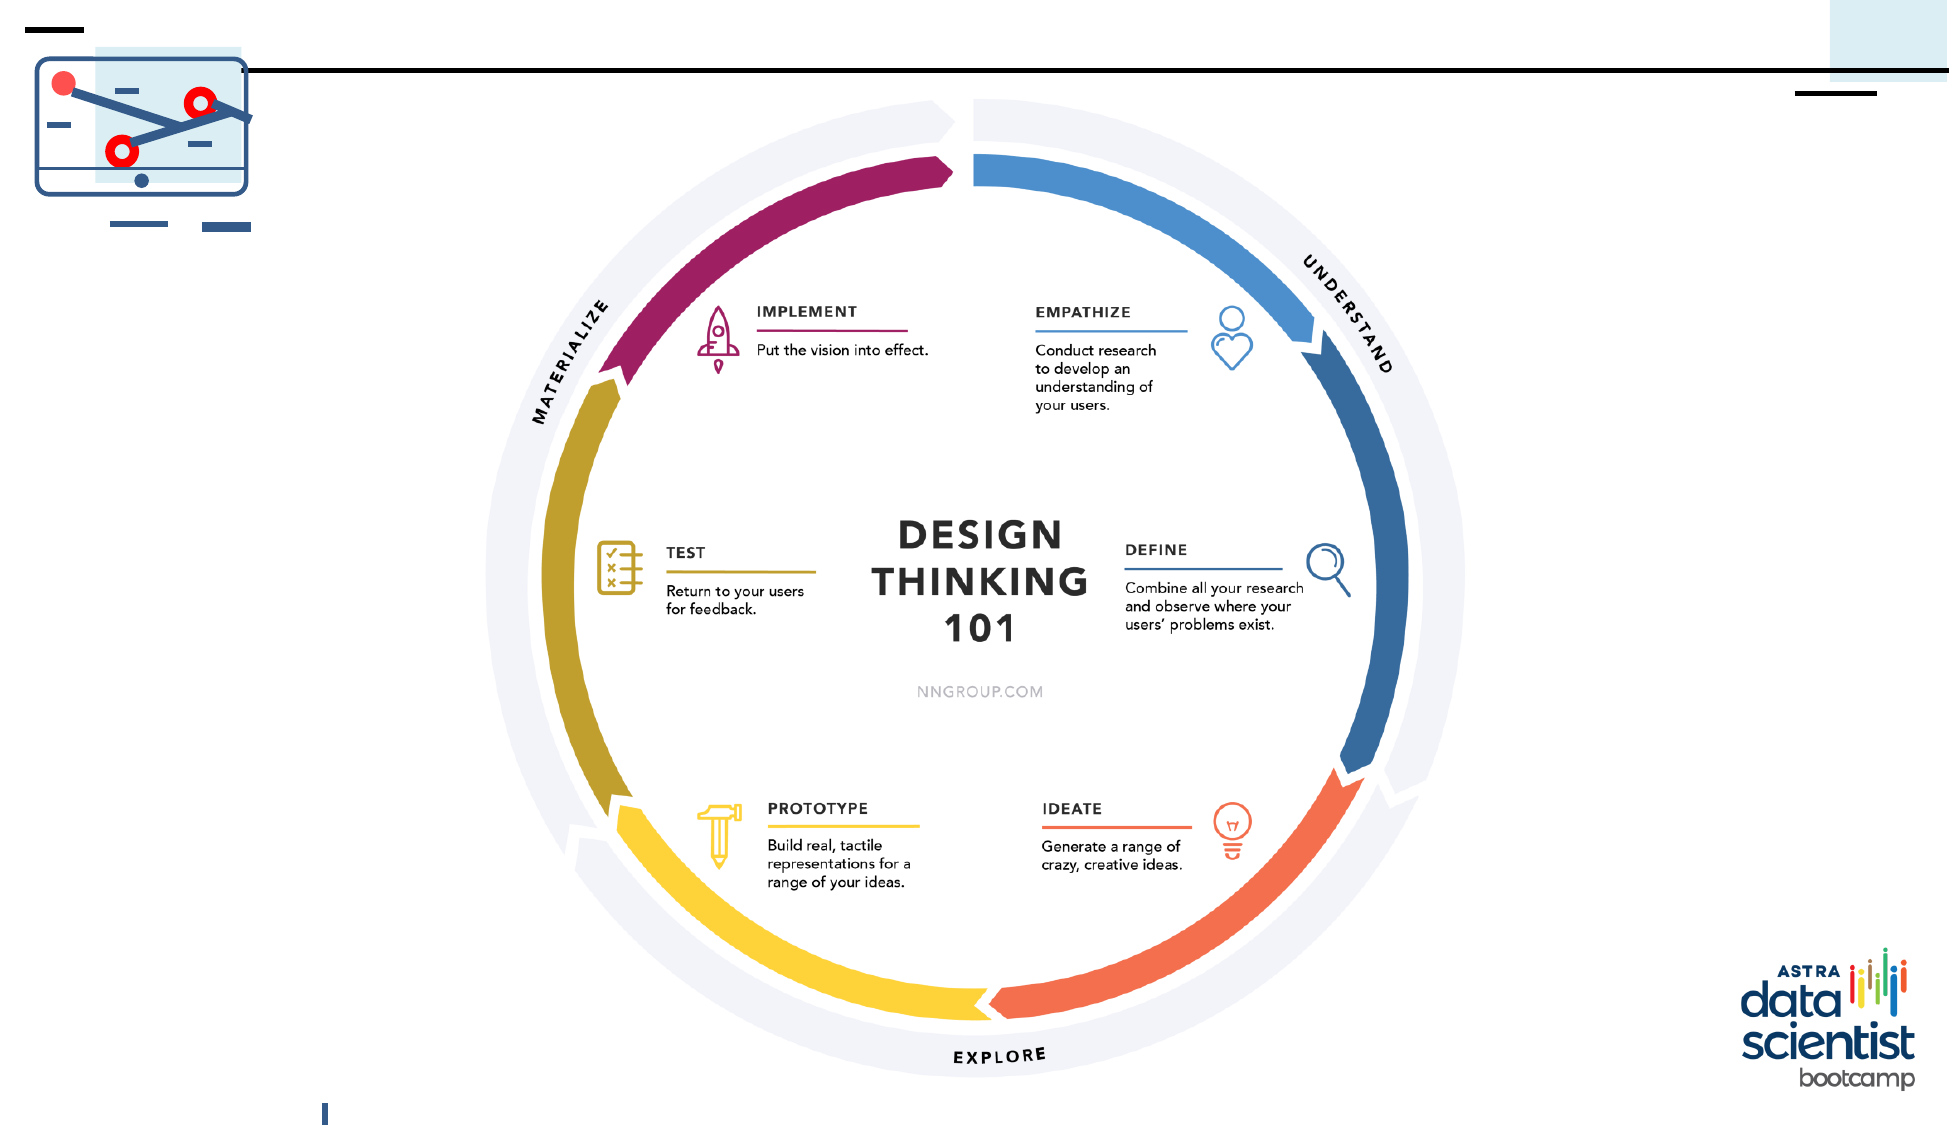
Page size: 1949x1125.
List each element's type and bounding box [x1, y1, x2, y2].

picture [1724, 937, 1931, 1106]
picture [477, 85, 1472, 1090]
